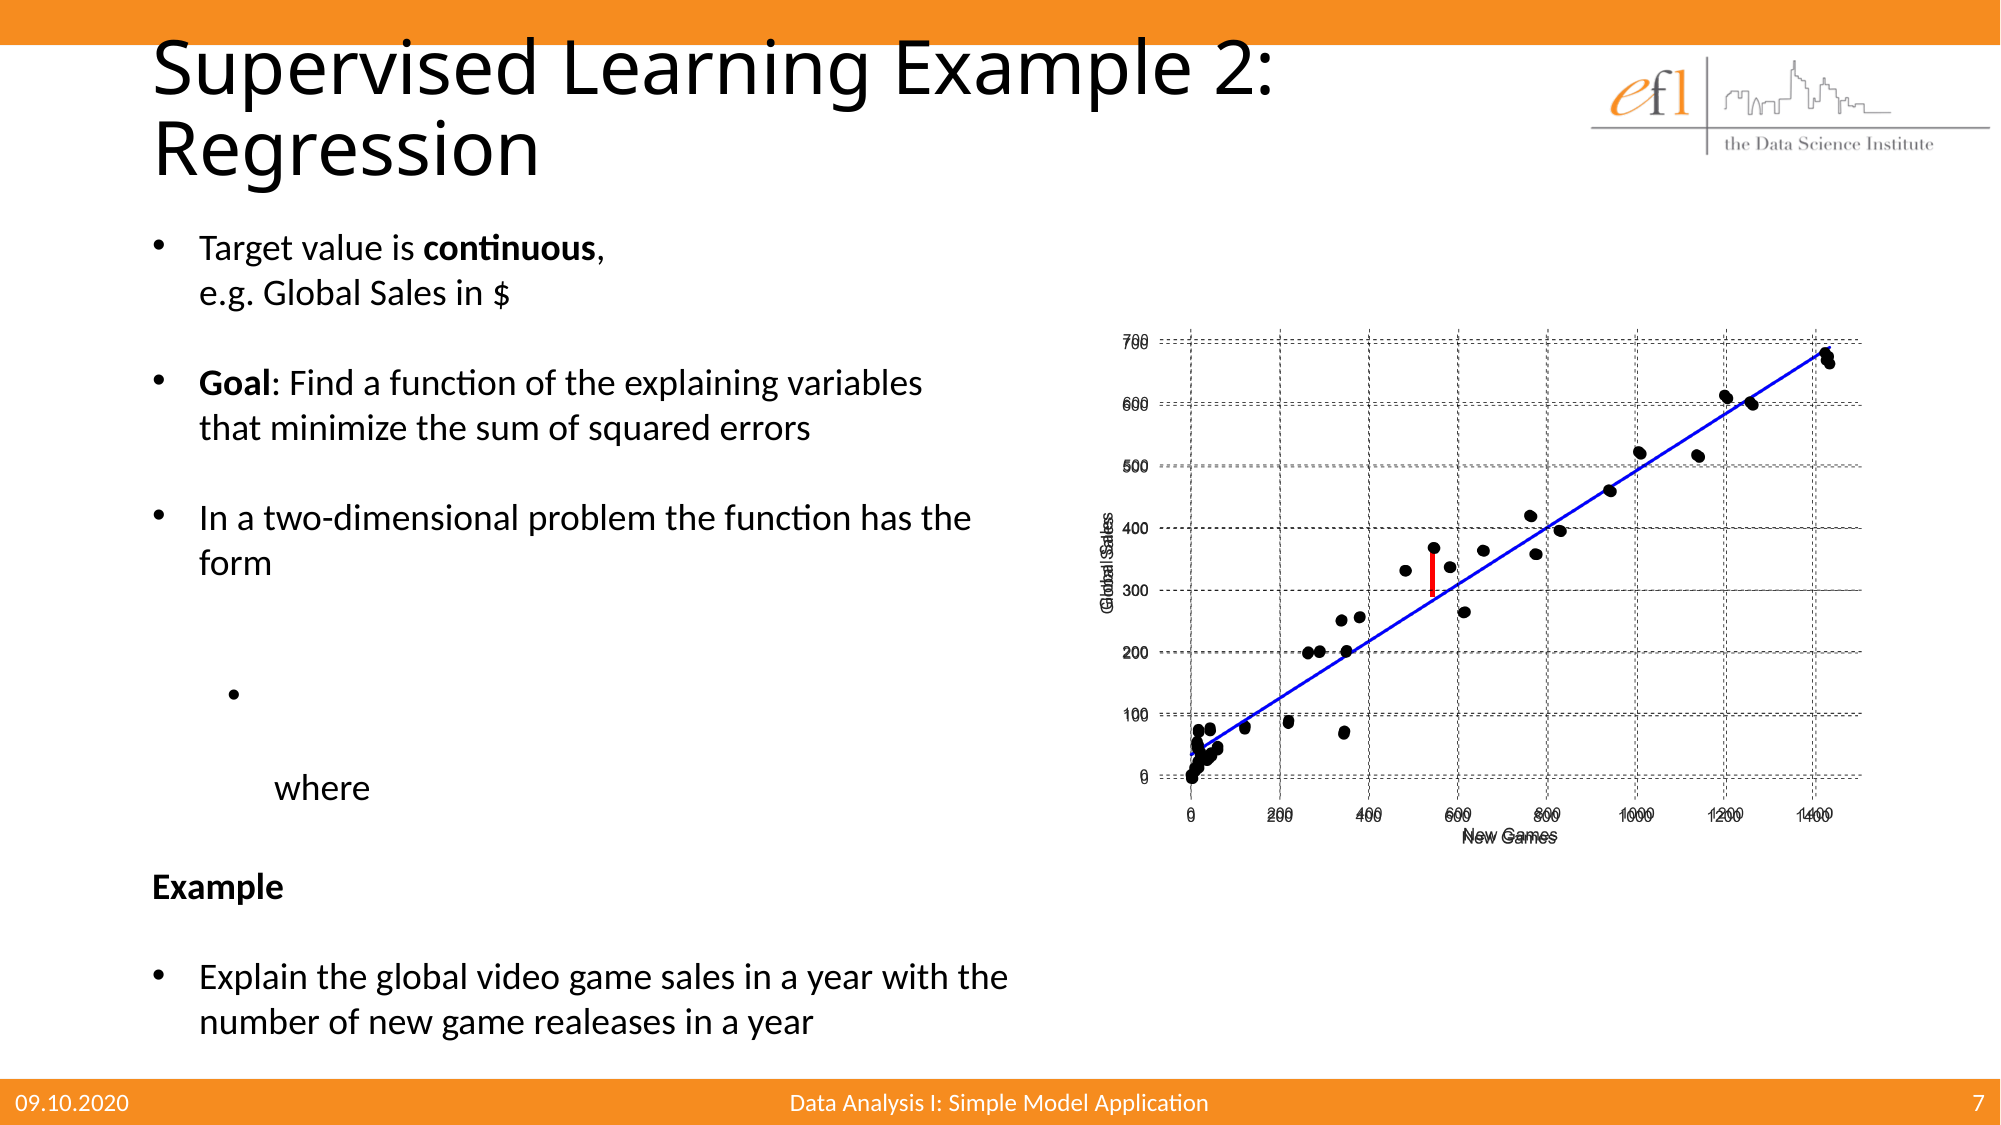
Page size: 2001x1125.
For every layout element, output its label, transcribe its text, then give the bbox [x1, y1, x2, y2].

text_box Example Explain the global video game sales in a year with the number of new game realeases in a year [137, 854, 1038, 1050]
slide_number 7 [1550, 1078, 2000, 1125]
title Supervised Learning Example 2: Regression [137, 59, 1550, 161]
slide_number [0, 1078, 450, 1125]
footer Data Analysis I: Simple Model Application [662, 1078, 1338, 1125]
picture [0, 0, 2001, 1125]
